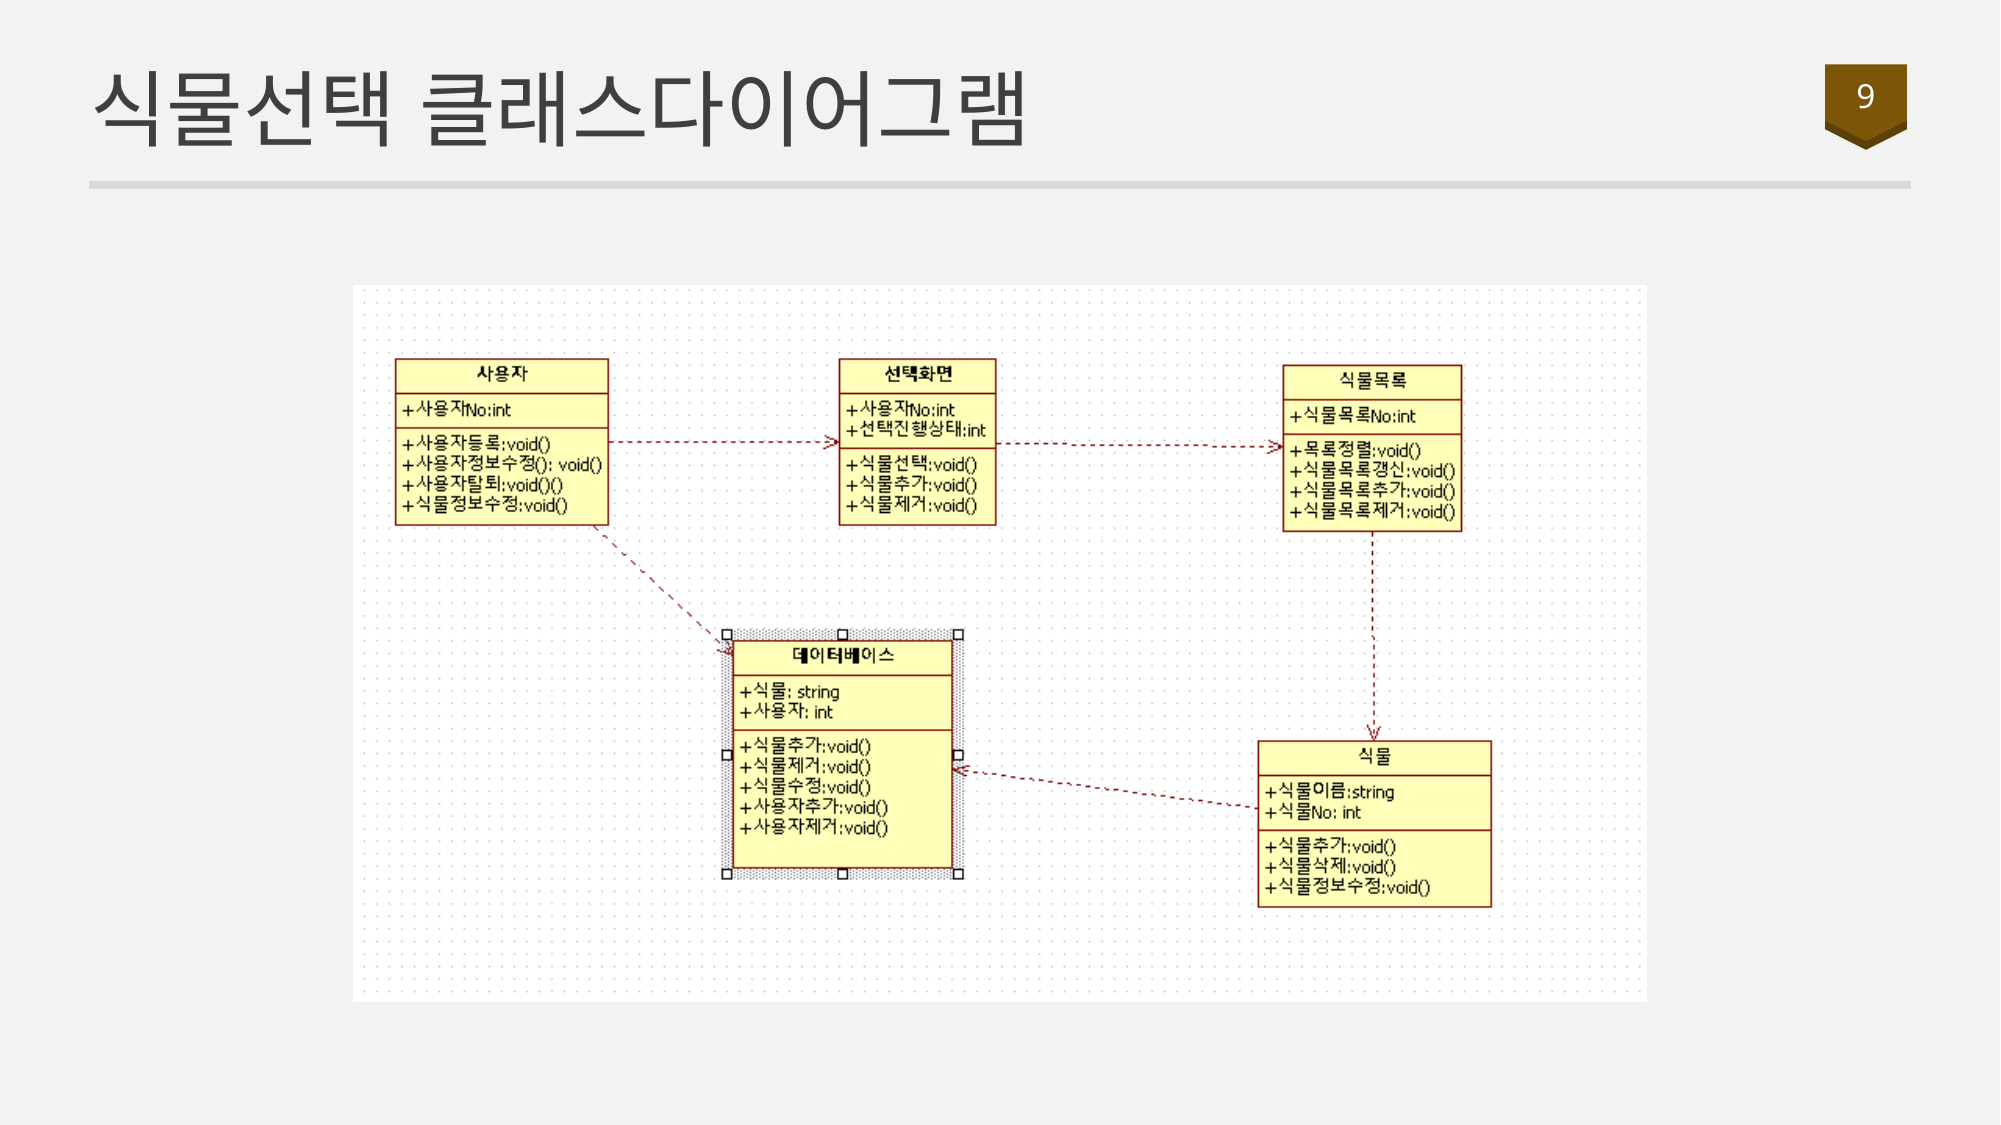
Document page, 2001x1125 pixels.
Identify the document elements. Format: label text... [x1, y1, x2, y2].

picture [352, 285, 1647, 1002]
title 식물선택 클래스다이어그램 [75, 20, 1705, 206]
slide_number 9 [1811, 67, 1921, 128]
